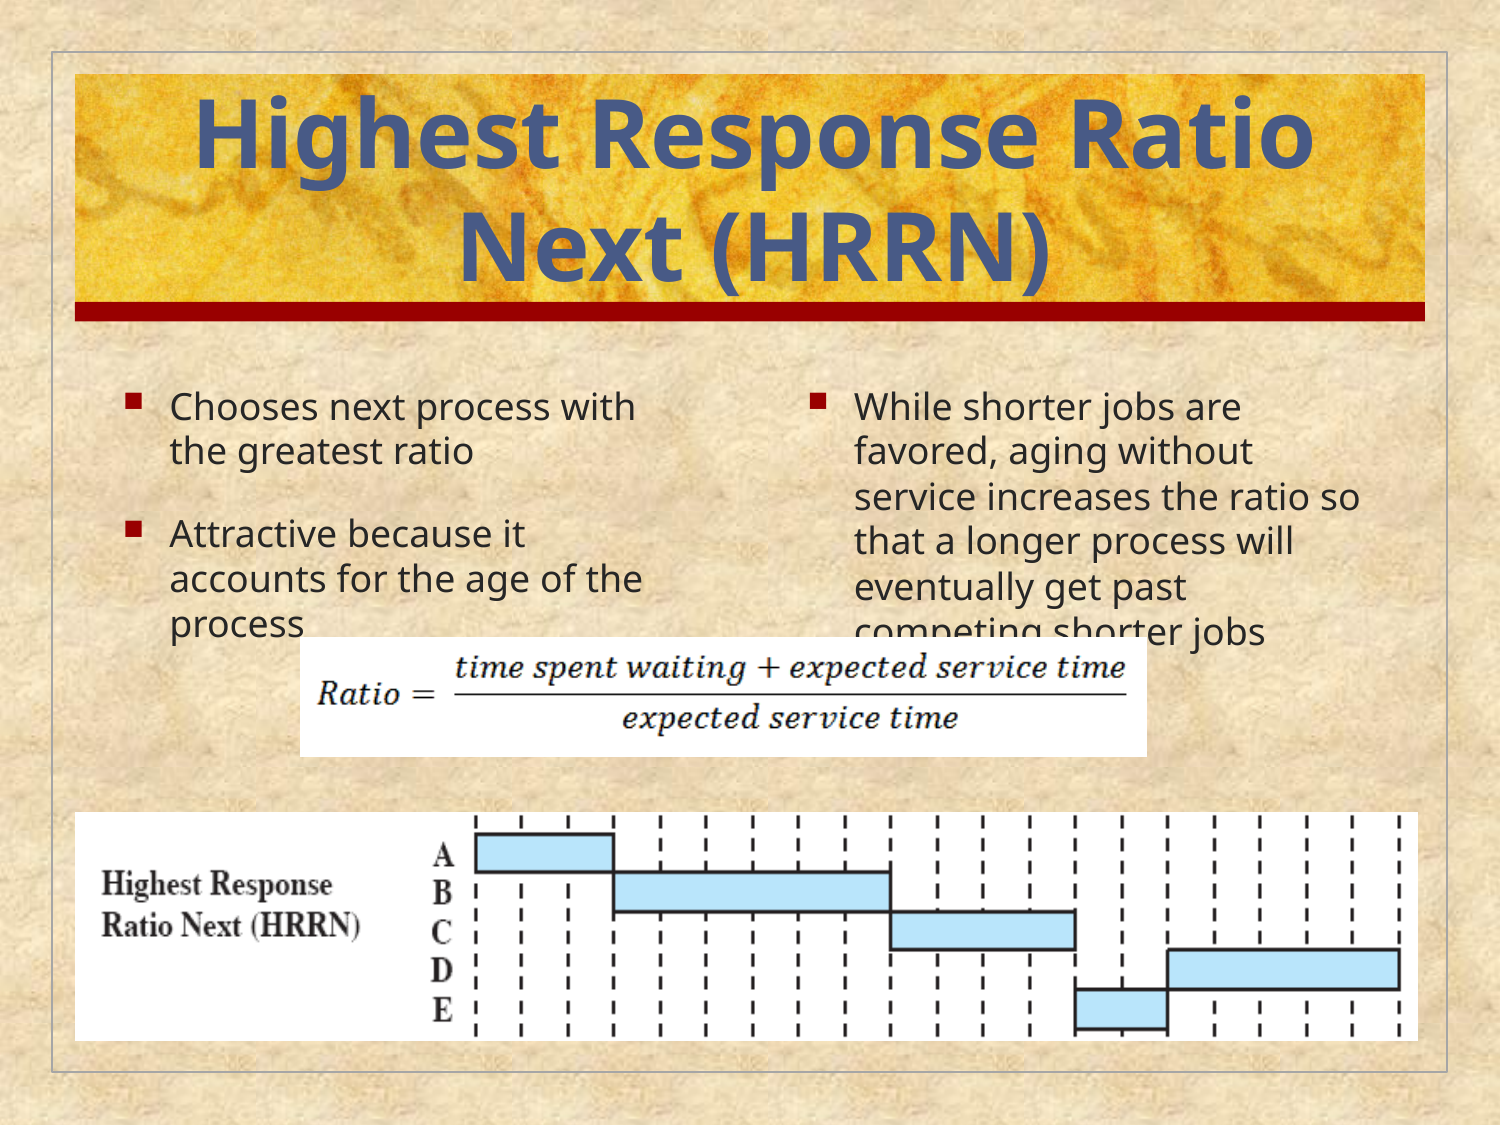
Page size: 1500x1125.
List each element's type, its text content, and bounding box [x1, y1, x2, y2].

list While shorter jobs are favored, aging without service increases the ratio so that a longer process will eventually get past competing shorter jobs [792, 375, 1393, 811]
title Highest Response Ratio Next (HRRN) [112, 112, 1397, 301]
list Chooses next process with the greatest ratio Attractive because it accounts for the age of the process [108, 375, 709, 811]
picture [0, 0, 1500, 1125]
